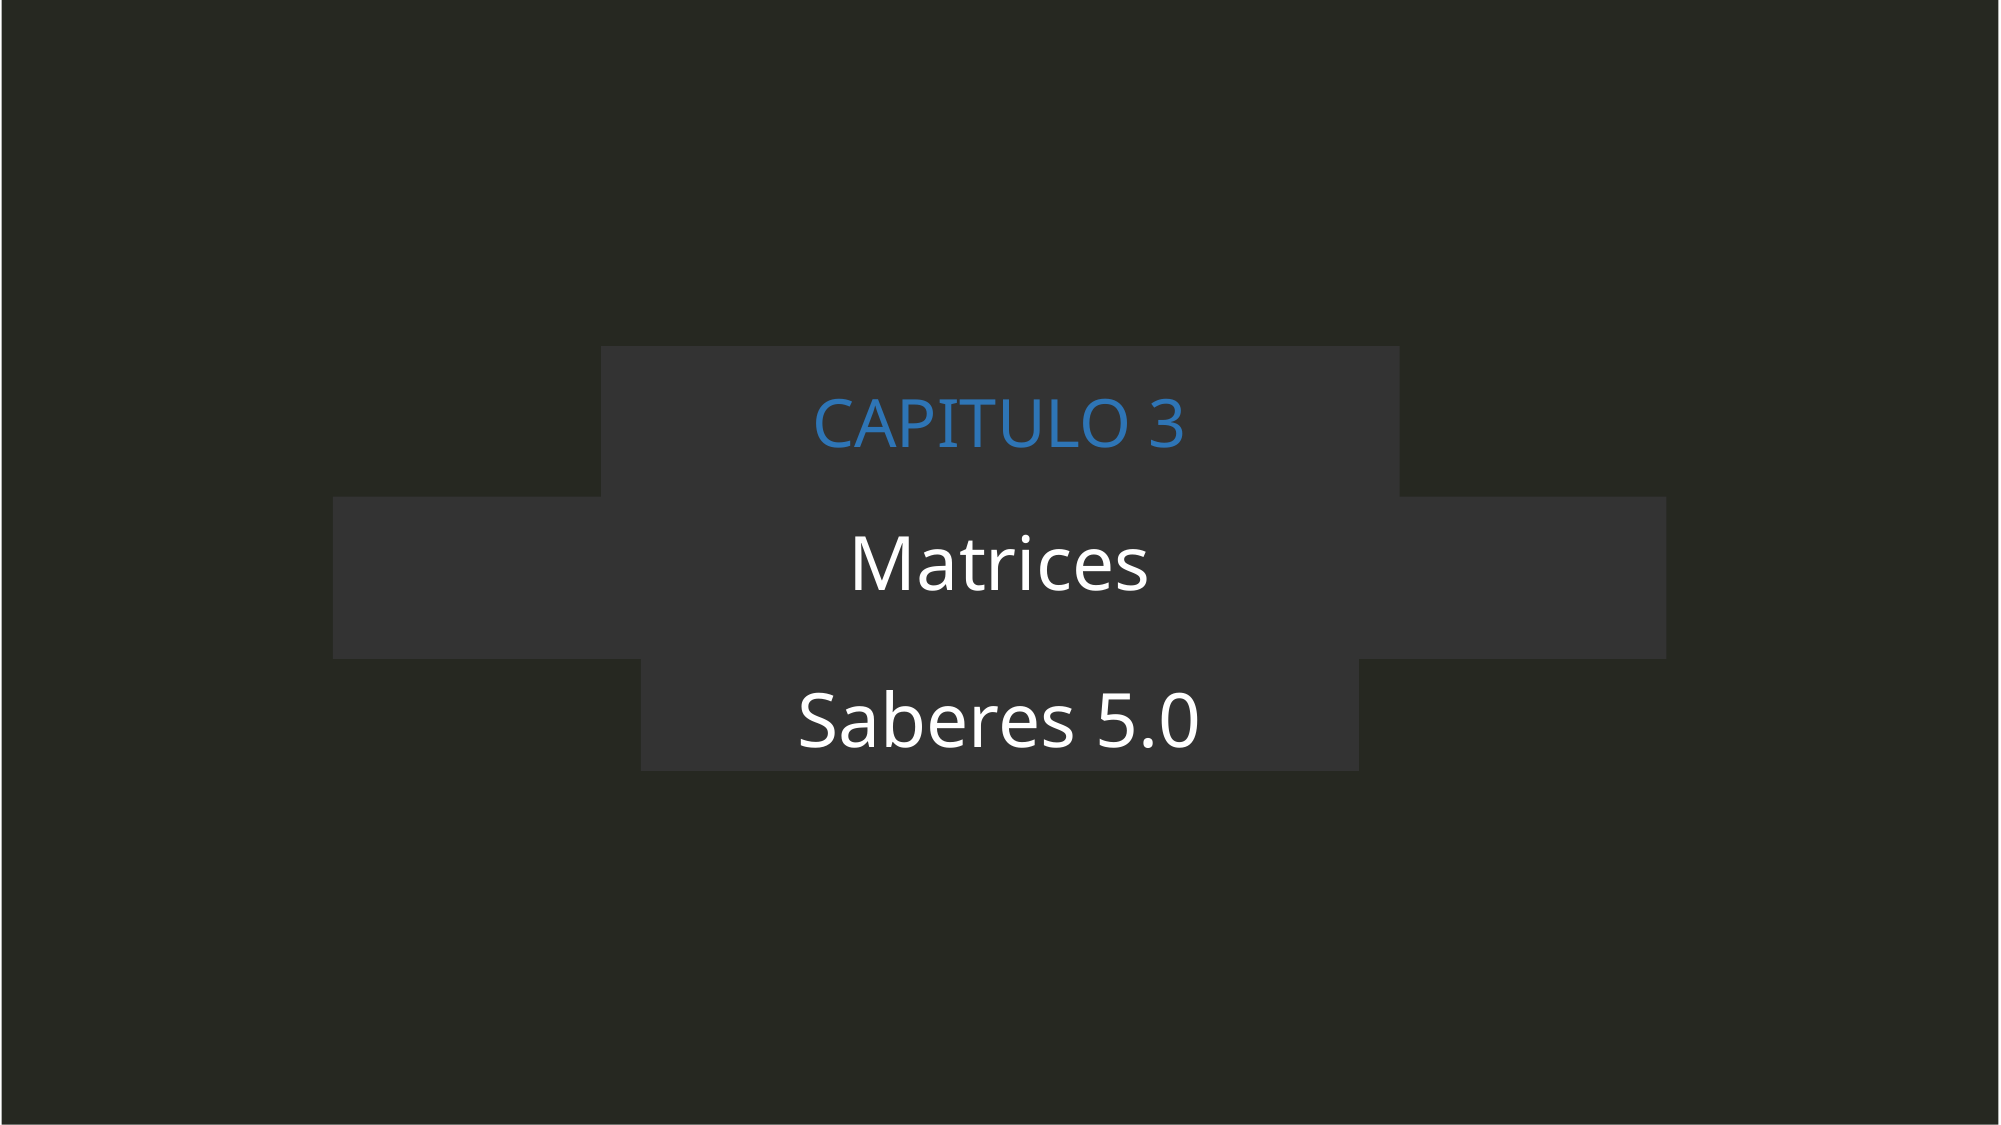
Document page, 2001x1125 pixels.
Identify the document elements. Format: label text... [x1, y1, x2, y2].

text_box CAPITULO 3 [739, 373, 1260, 469]
text_box Matrices [390, 508, 1610, 614]
text_box [332, 496, 1667, 659]
text_box [1, 0, 1999, 1125]
text_box [640, 632, 1359, 771]
text_box [601, 346, 1400, 496]
text_box Saberes 5.0 [707, 664, 1293, 770]
